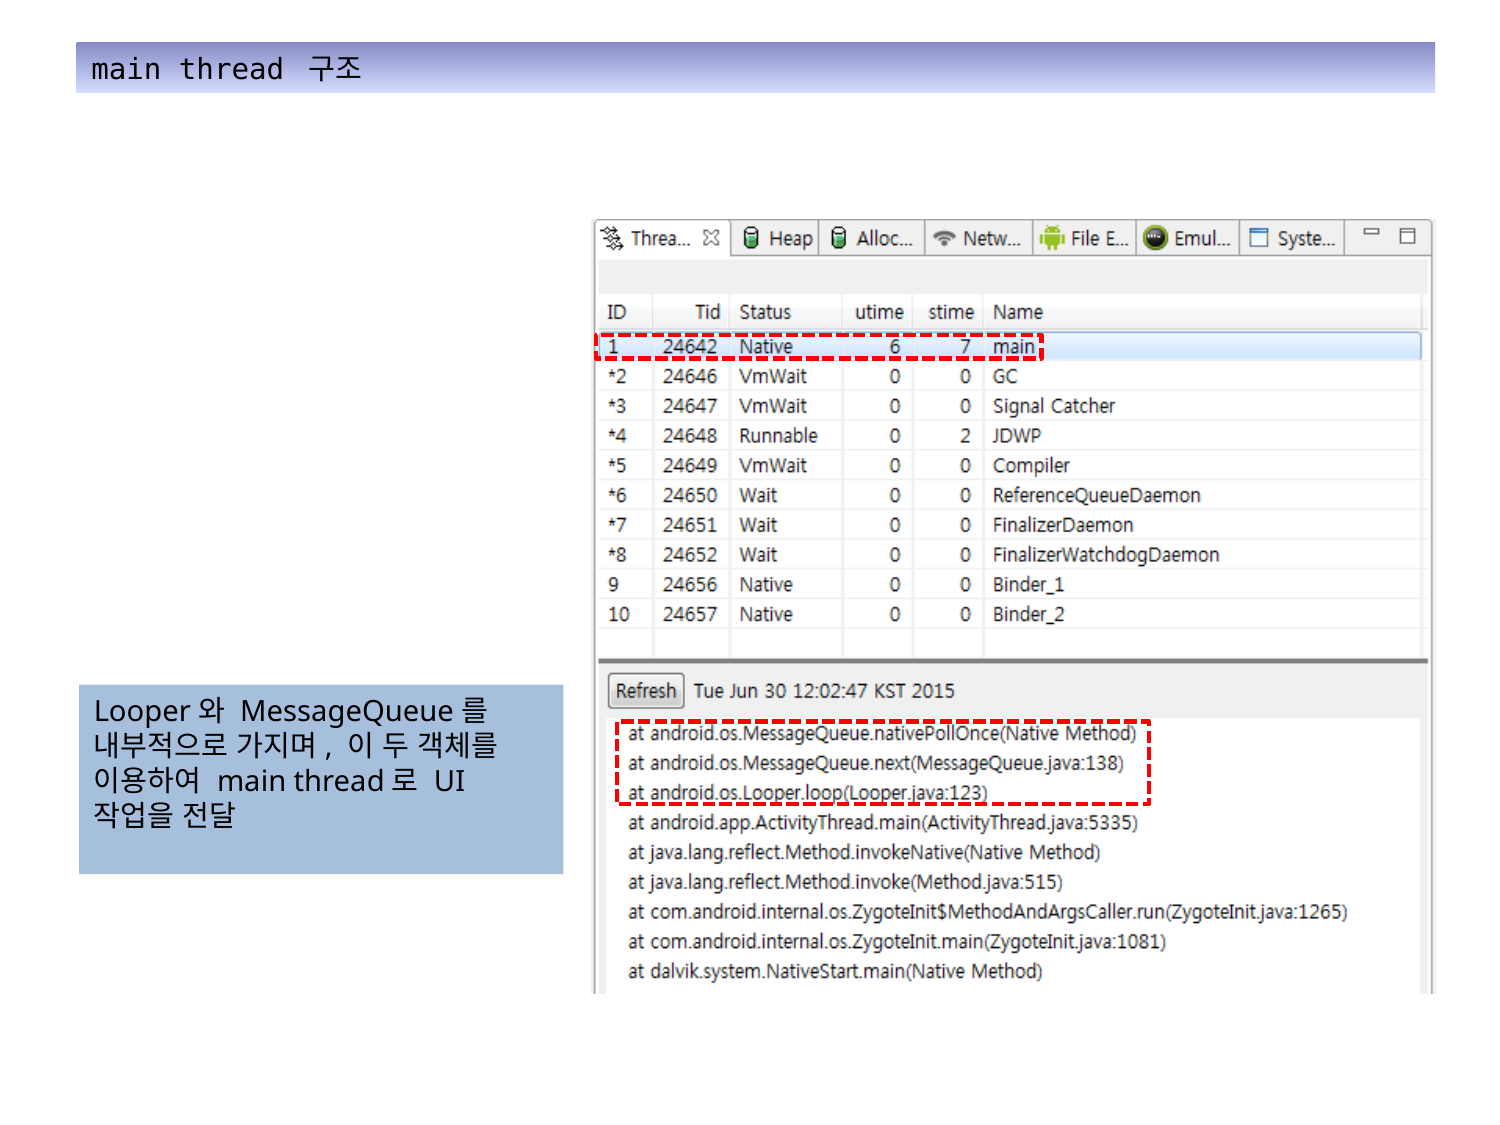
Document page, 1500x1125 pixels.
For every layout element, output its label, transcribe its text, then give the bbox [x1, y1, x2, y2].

picture [591, 219, 1436, 994]
text_box main thread 구조 [76, 42, 1436, 93]
text_box Looper와 MessageQueue를 내부적으로 가지며, 이 두 객체를 이용하여 main thread로 UI작업을 전달 [79, 684, 564, 875]
